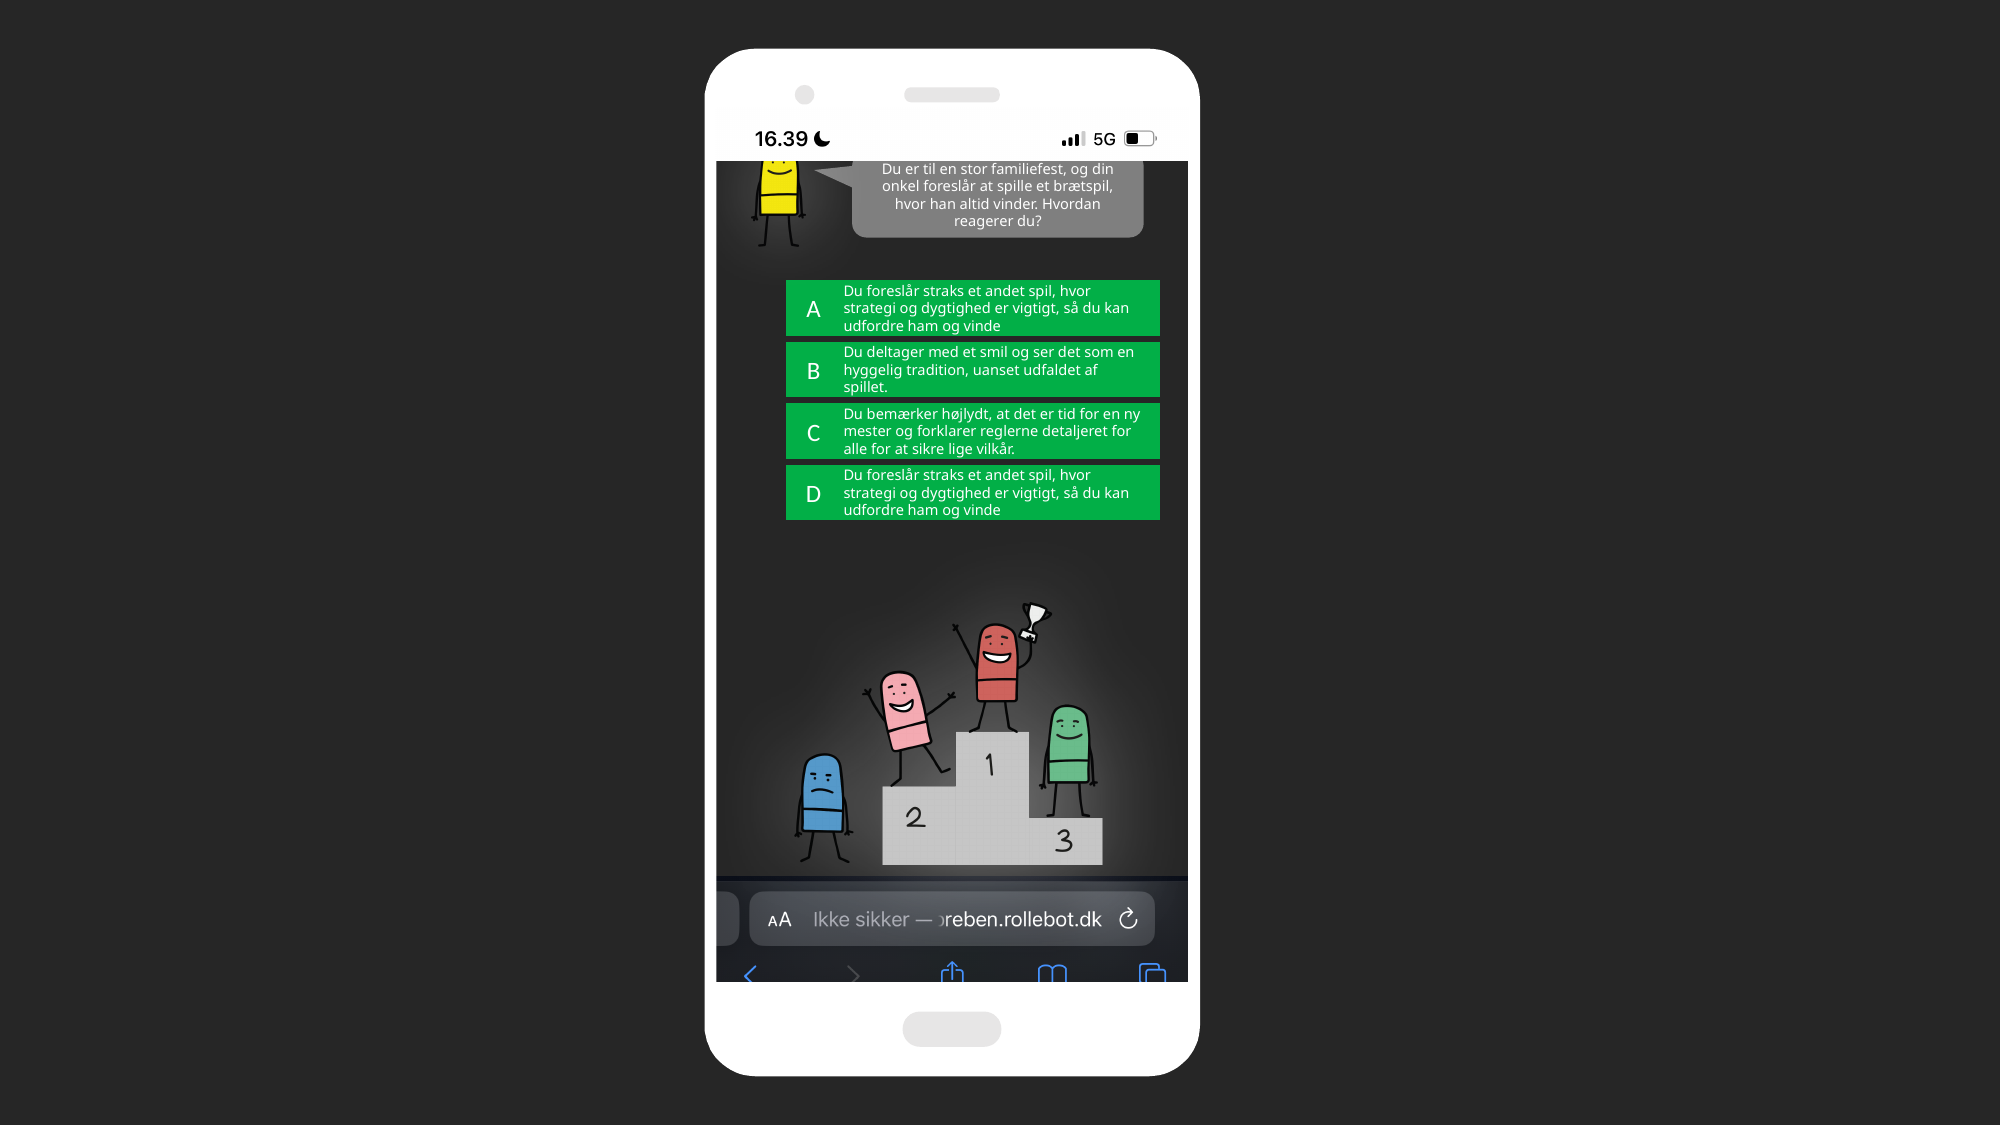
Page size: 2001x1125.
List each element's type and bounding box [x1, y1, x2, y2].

text_box [786, 464, 1160, 521]
picture [715, 107, 1189, 247]
text_box [786, 403, 1160, 459]
text_box [704, 48, 1200, 1077]
picture [794, 602, 1103, 865]
text_box [786, 280, 1160, 336]
text_box [786, 341, 1160, 398]
